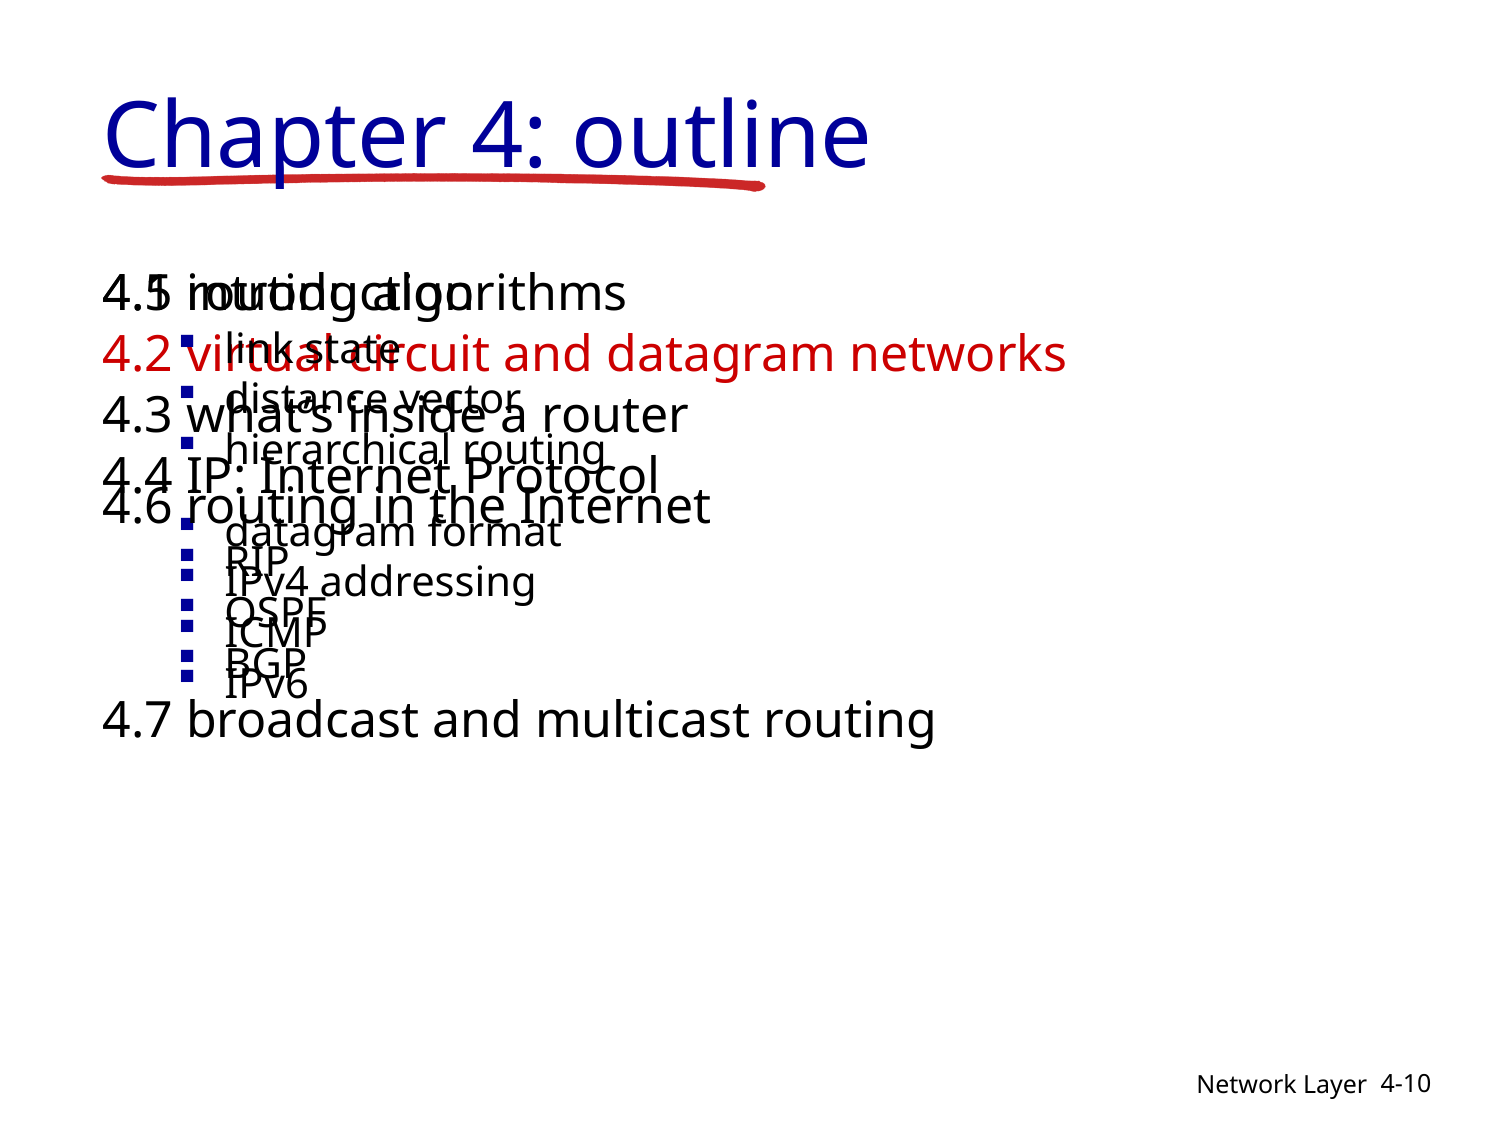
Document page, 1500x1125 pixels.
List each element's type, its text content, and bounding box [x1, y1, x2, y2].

text_box Chapter 4: outline [87, 37, 1363, 225]
picture [98, 167, 774, 197]
list 4.5 routing algorithms link state distance vector hierarchical routing 4.6 routing in the Internet RIP OSPF BGP 4.7 broadcast and multicast routing [87, 262, 1363, 1026]
footer Network Layer [907, 1060, 1383, 1108]
slide_number 4-10 [1365, 1060, 1477, 1106]
